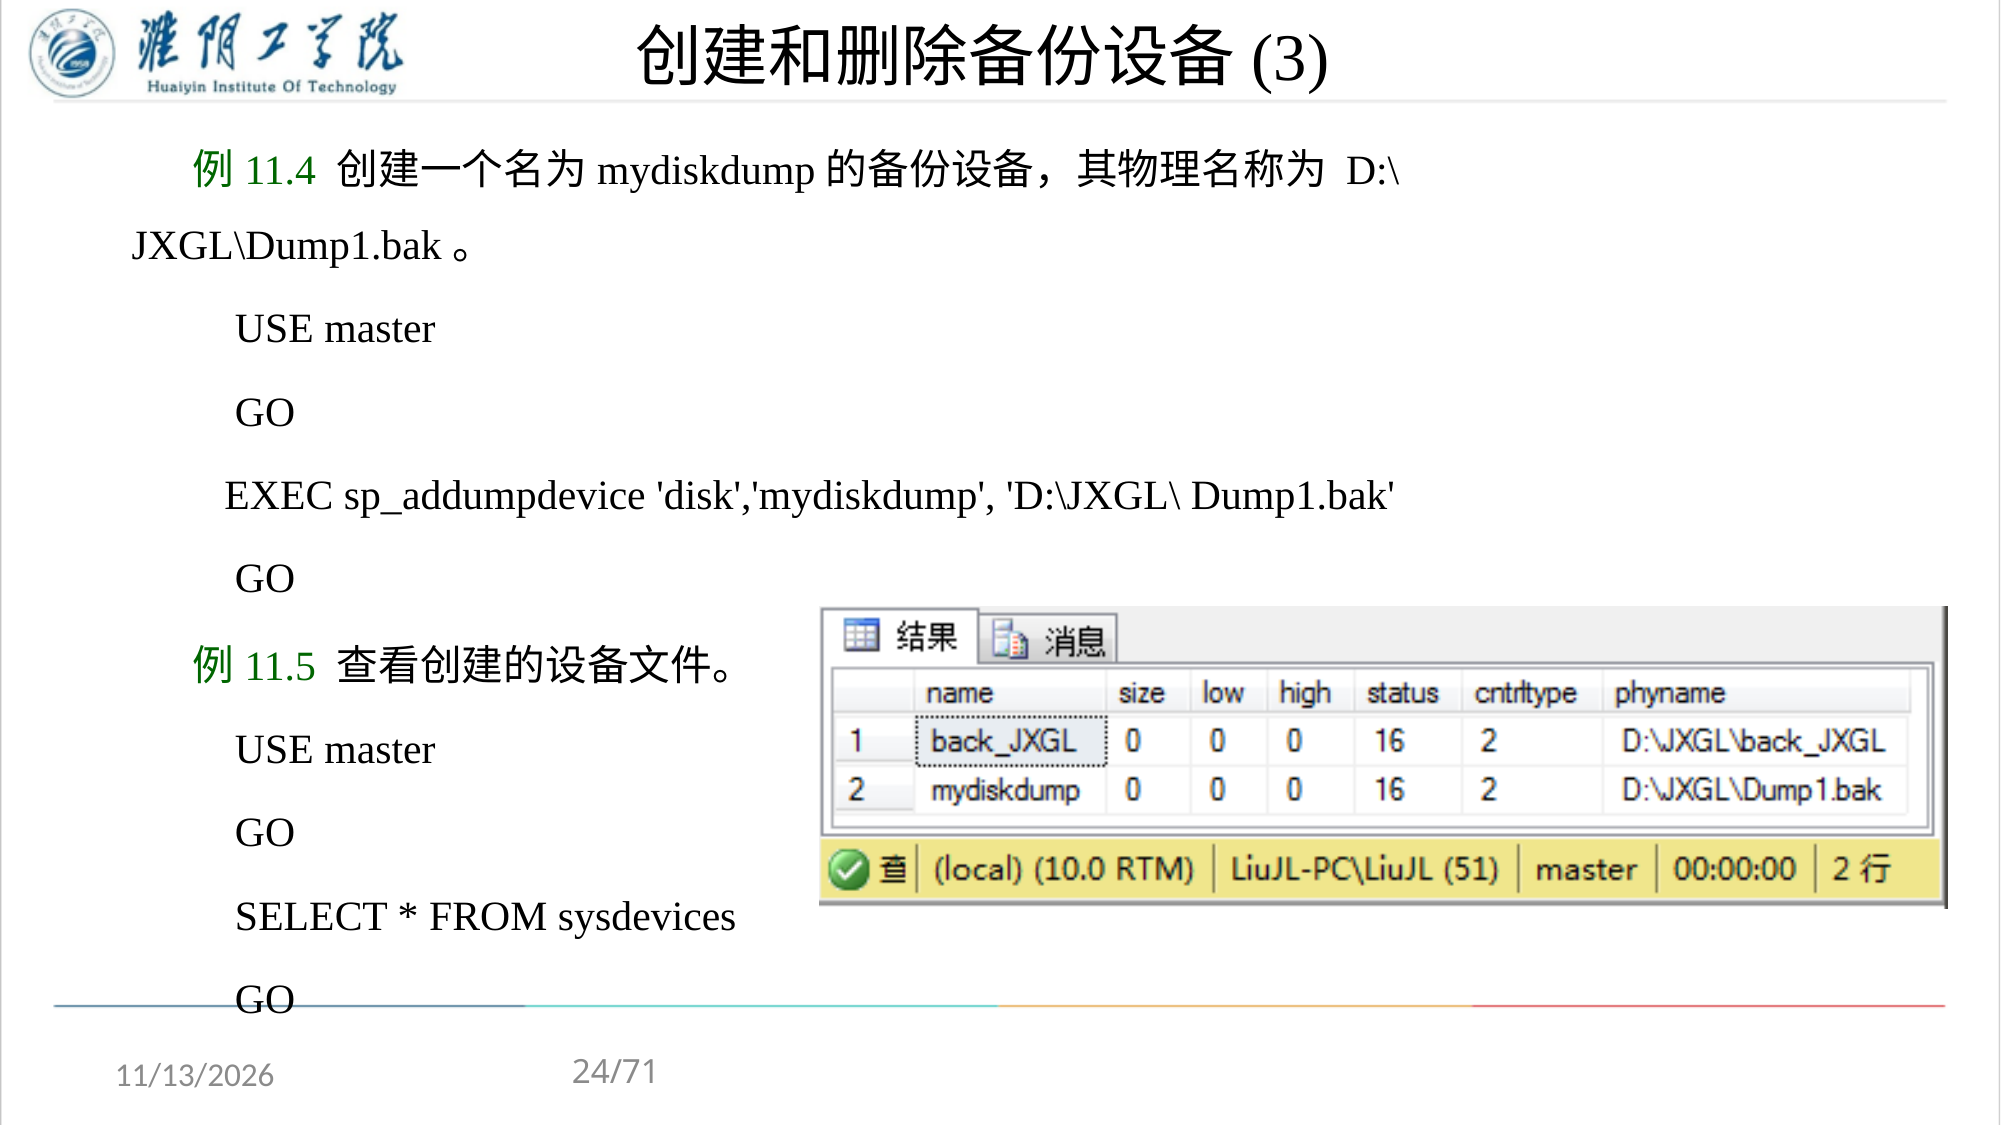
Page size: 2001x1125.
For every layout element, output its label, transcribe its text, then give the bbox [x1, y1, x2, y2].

list 例11.4 创建一个名为mydiskdump的备份设备，其物理名称为 D:\JXGL\Dump1.bak。 USE master GO EXEC sp_addumpdevice 'disk','mydiskdump', 'D:\JXGL\ Dump1.bak' GO 例11.5 查看创建的设备文件。 USE master GO SELECT * FROM sysdevices GO [116, 110, 1524, 916]
slide_number 24/71 [0, 1042, 675, 1103]
title 创建和删除备份设备(3) [99, 0, 1884, 111]
picture [0, 0, 2001, 1125]
